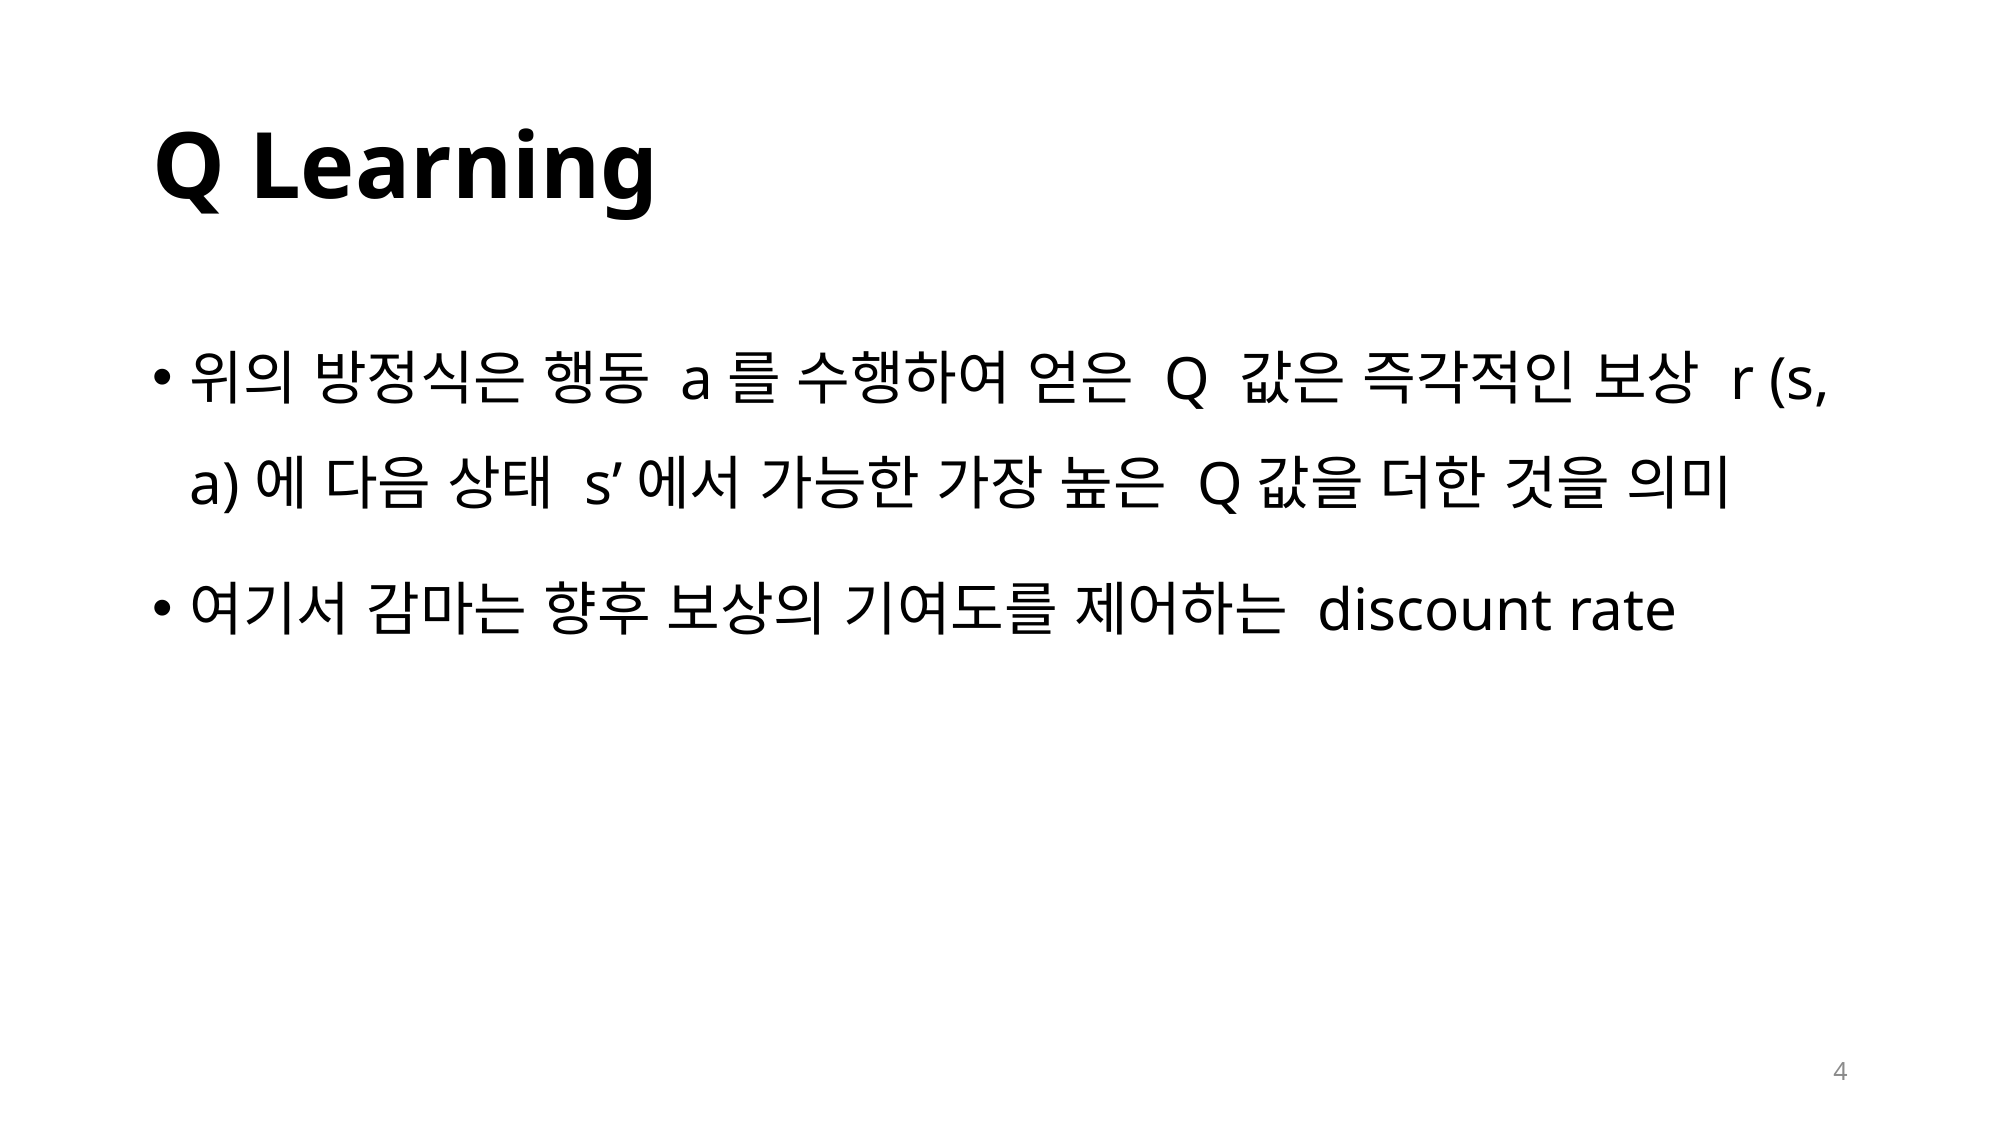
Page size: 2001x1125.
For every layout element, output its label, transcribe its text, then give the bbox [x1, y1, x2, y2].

slide_number 3 [1412, 1042, 1863, 1103]
title Q Learning [137, 59, 1863, 278]
list 위의 방정식은 행동 a를 수행하여 얻은 Q 값은 즉각적인 보상 r (s, a)에 다음 상태 s’에서 가능한 가장 높은 Q값을 더한 것을 의미 여기서 감마는 향후 보상의 기여도를 제어하는 discount rate [137, 299, 1863, 1014]
